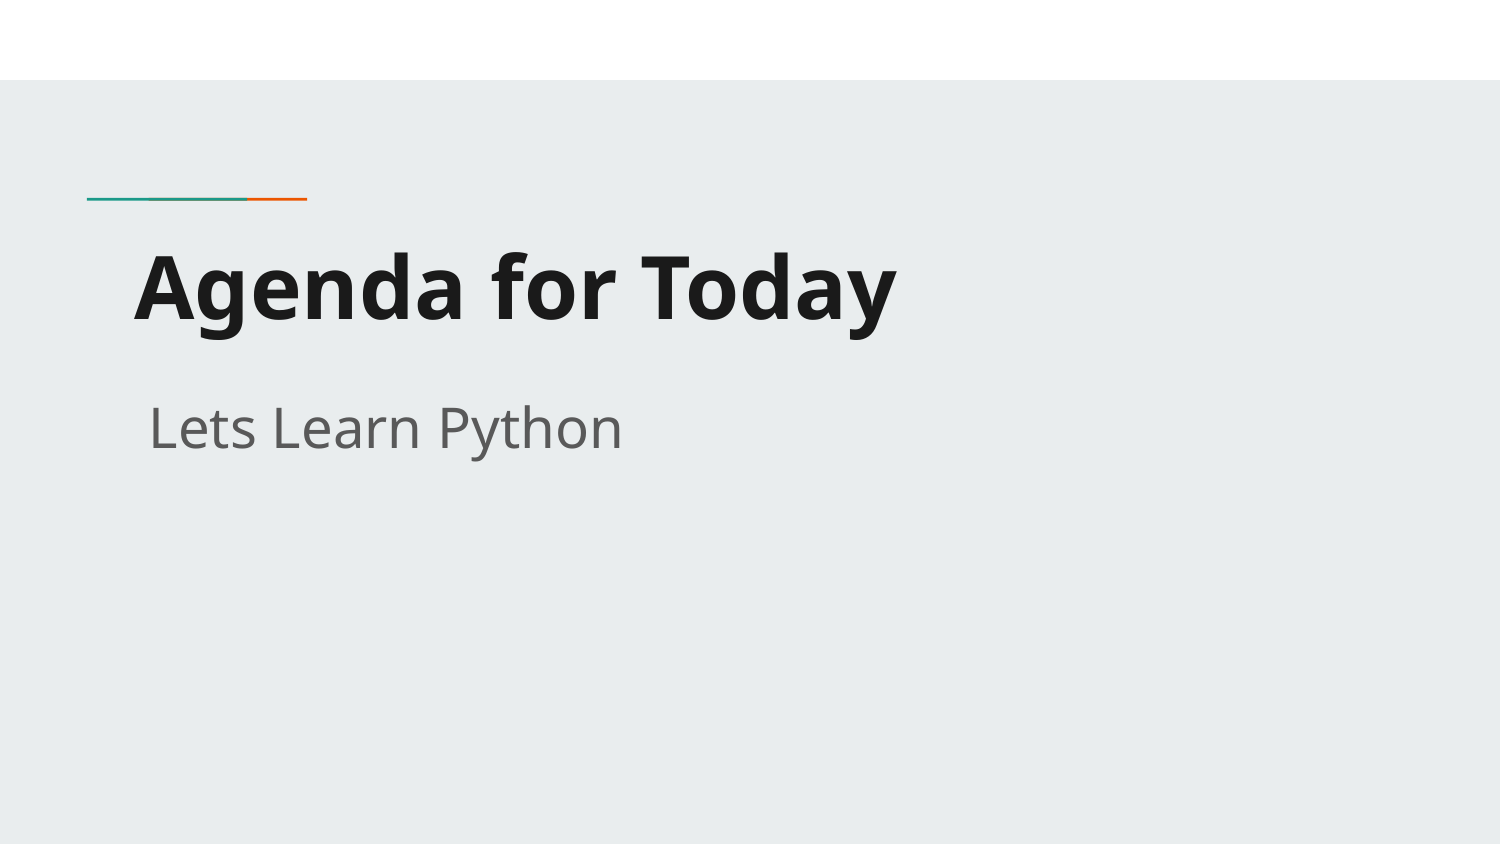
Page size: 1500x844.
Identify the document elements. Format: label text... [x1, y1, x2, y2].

subtitle Lets Learn Python [133, 377, 1395, 467]
title Agenda for Today [119, 216, 1381, 490]
